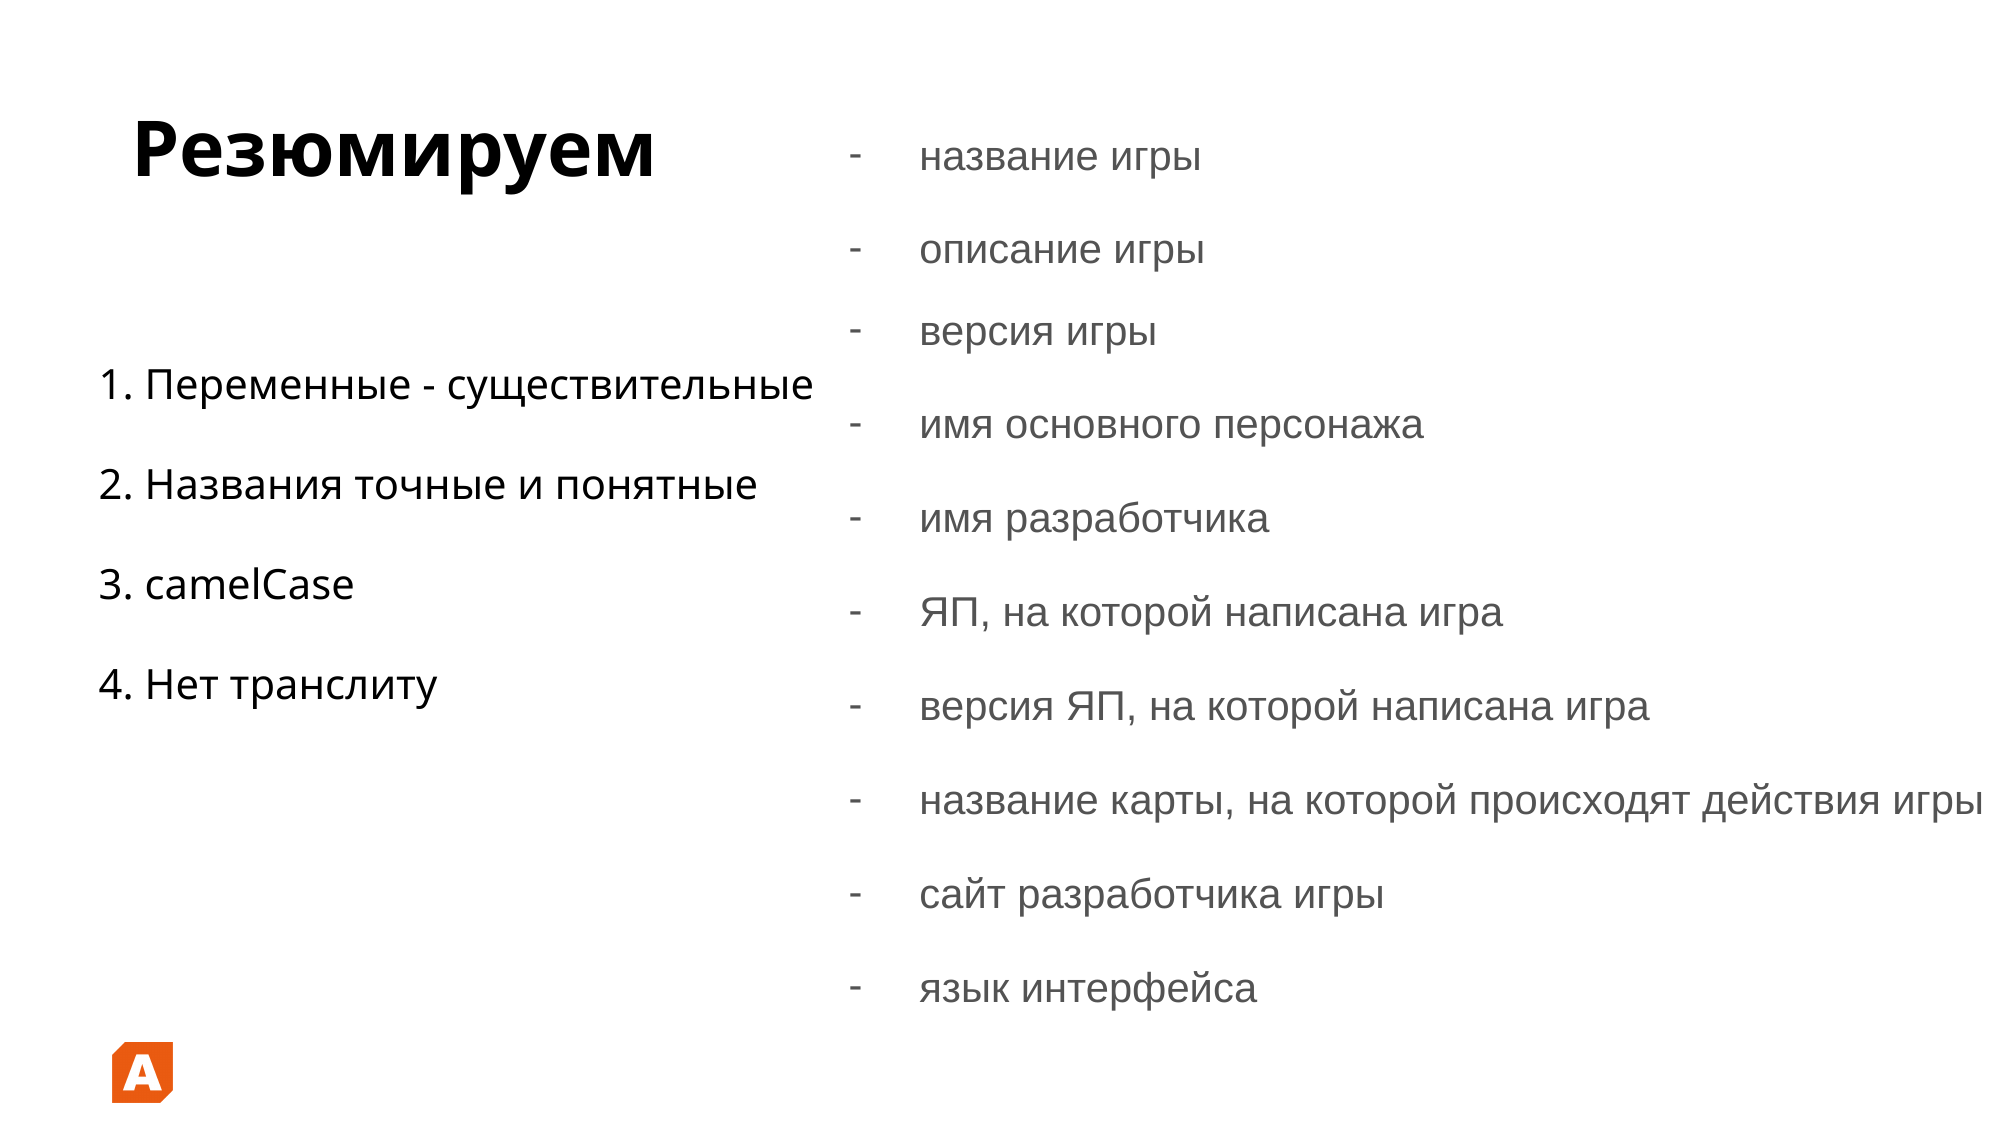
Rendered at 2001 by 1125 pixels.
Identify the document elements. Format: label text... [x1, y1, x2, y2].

text_box описание игры [799, 194, 1714, 275]
text_box Резюмируем [111, 79, 1000, 212]
text_box название карты, на которой происходят действия игры [799, 745, 2000, 843]
text_box 1. Переменные - существительные 2. Названия точные и понятные 3. camelCase 4. Нет транслиту [78, 337, 886, 729]
text_box ЯП, на которой написана игра [886, 557, 1598, 651]
text_box версия игры [799, 275, 1714, 374]
text_box версия ЯП, на которой написана игра [799, 651, 1714, 745]
text_box язык интерфейса [799, 933, 1714, 1031]
text_box сайт разработчика игры [799, 839, 1714, 933]
text_box название игры [1000, 100, 1255, 194]
picture [112, 1042, 173, 1103]
text_box имя разработчика [886, 463, 1618, 562]
text_box имя основного персонажа [886, 369, 1638, 468]
